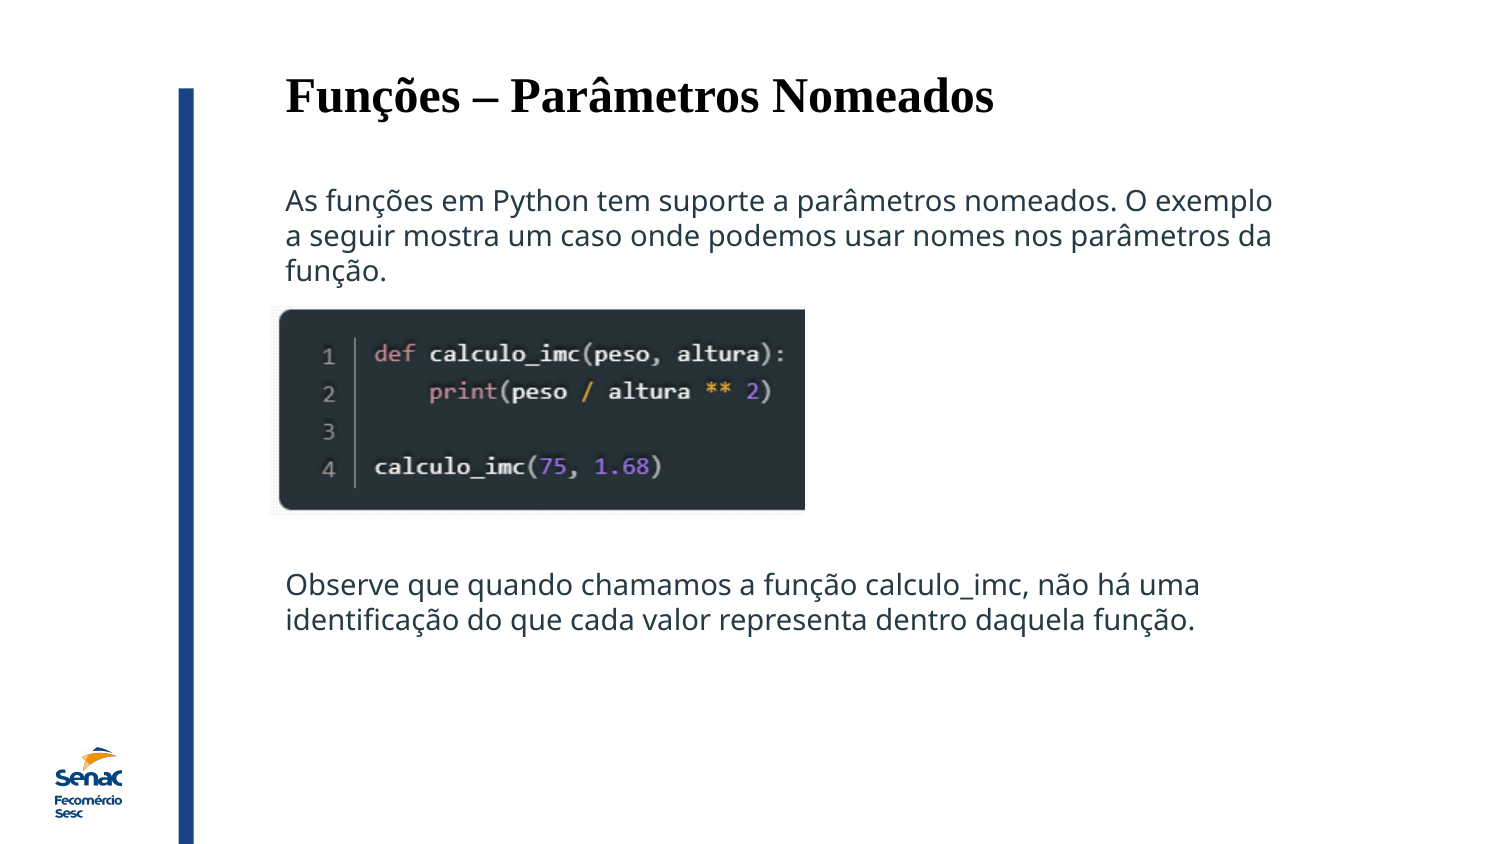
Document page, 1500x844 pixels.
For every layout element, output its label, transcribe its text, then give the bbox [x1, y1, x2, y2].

text_box Funções – Parâmetros Nomeados [270, 54, 1500, 130]
text_box Observe que quando chamamos a função calculo_imc, não há uma identificação do que cada valor representa dentro daquela função. [270, 559, 1321, 644]
picture [270, 304, 806, 515]
text_box As funções em Python tem suporte a parâmetros nomeados. O exemplo a seguir mostra um caso onde podemos usar nomes nos parâmetros da função. [270, 174, 1310, 295]
picture [55, 747, 122, 818]
